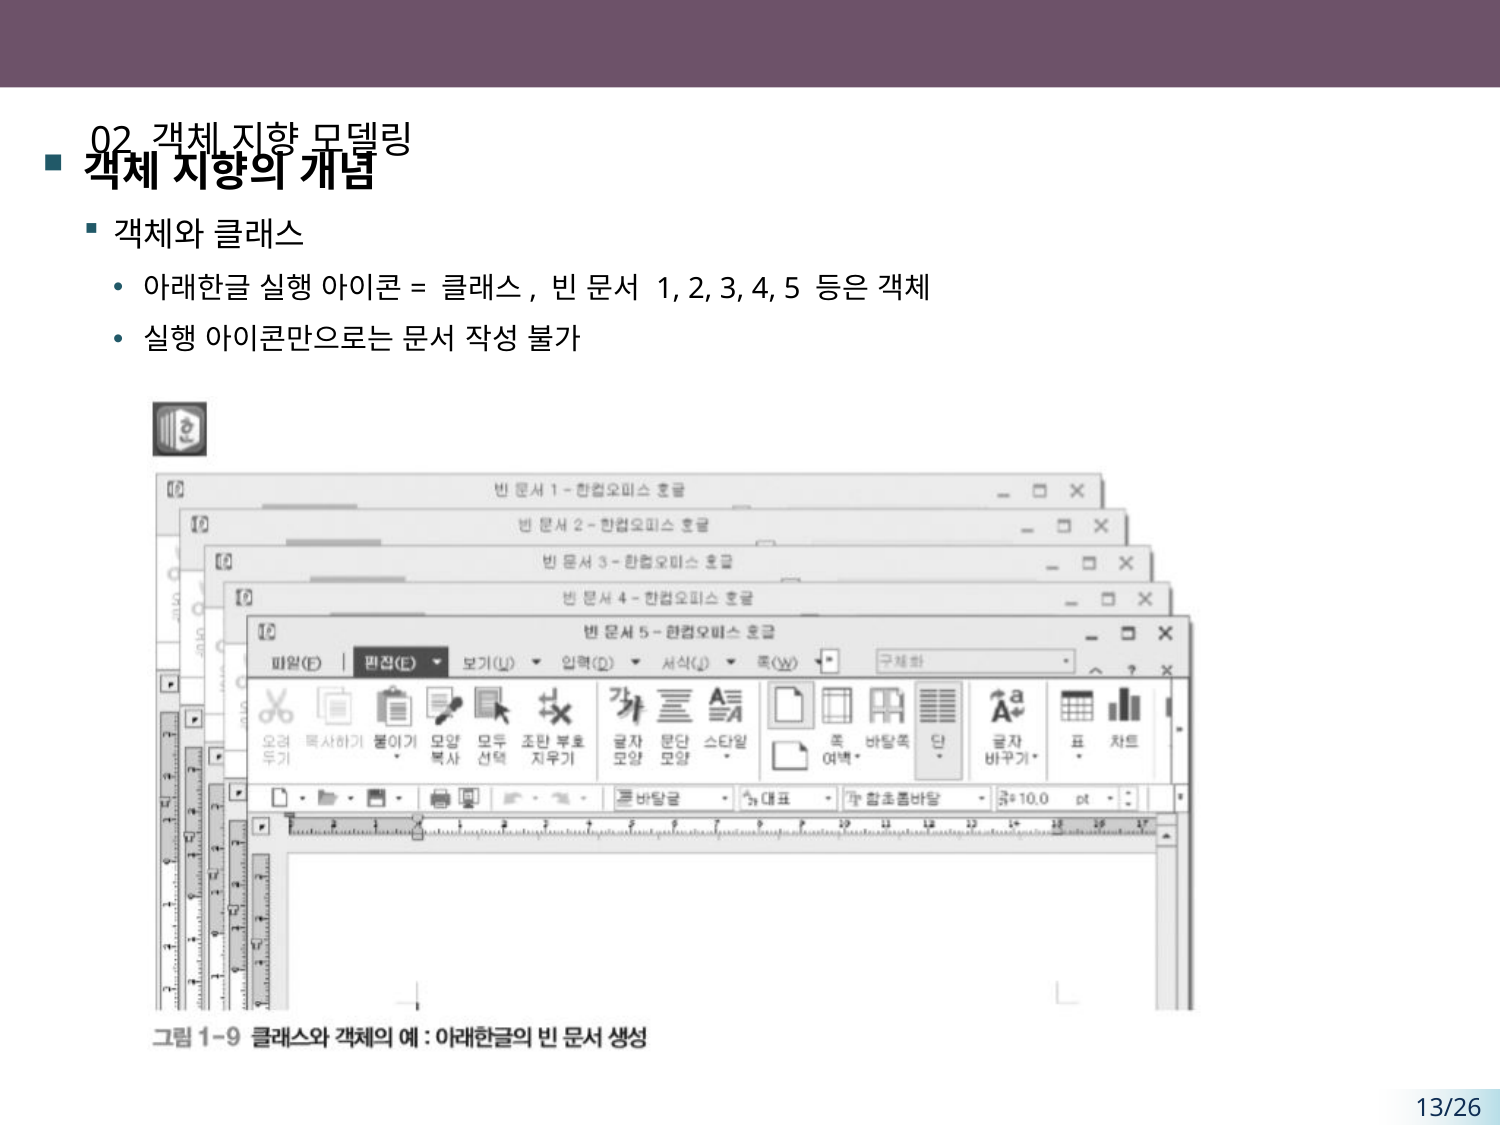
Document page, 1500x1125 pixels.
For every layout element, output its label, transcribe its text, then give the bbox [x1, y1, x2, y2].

list 객체 지향의 개념 객체와 클래스 아래한글 실행 아이콘= 클래스, 빈 문서 1, 2, 3, 4, 5 등은 객체 실행 아이콘만으로는 문서 작성 불가 [10, 126, 1481, 1057]
picture [147, 395, 1206, 1058]
title 02 객체 지향 모델링 [75, 45, 1425, 126]
